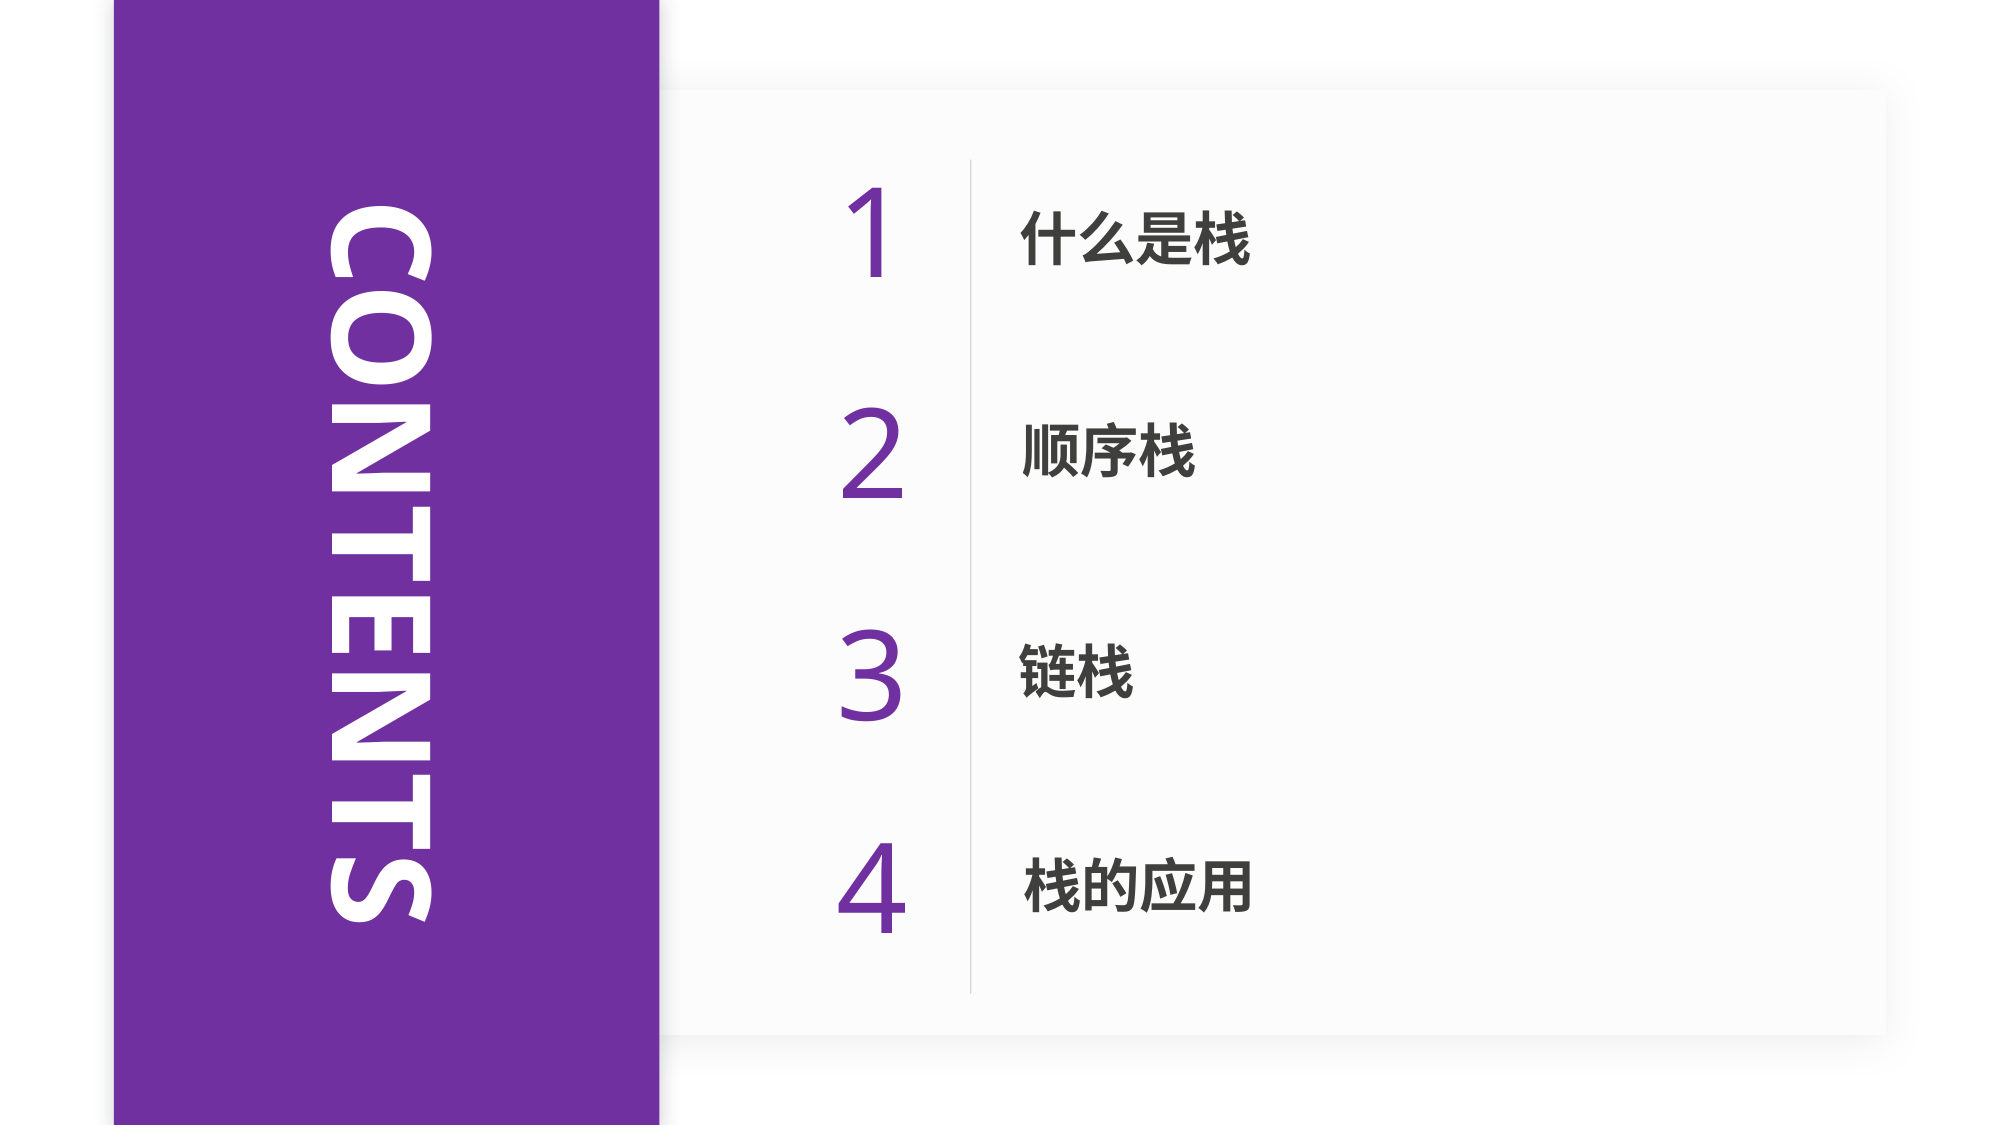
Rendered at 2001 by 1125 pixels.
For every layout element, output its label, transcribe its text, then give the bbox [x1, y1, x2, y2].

text_box 4 [822, 800, 924, 966]
text_box 顺序栈 [1007, 406, 1213, 492]
text_box 2 [822, 366, 924, 532]
text_box 3 [822, 587, 924, 753]
text_box [675, 89, 1887, 1036]
text_box CONTENTS [298, 183, 478, 943]
text_box 栈的应用 [1008, 841, 1272, 926]
text_box 链栈 [1003, 628, 1150, 713]
text_box 什么是栈 [1004, 195, 1268, 280]
text_box [113, 0, 660, 1125]
text_box 1 [822, 144, 924, 310]
